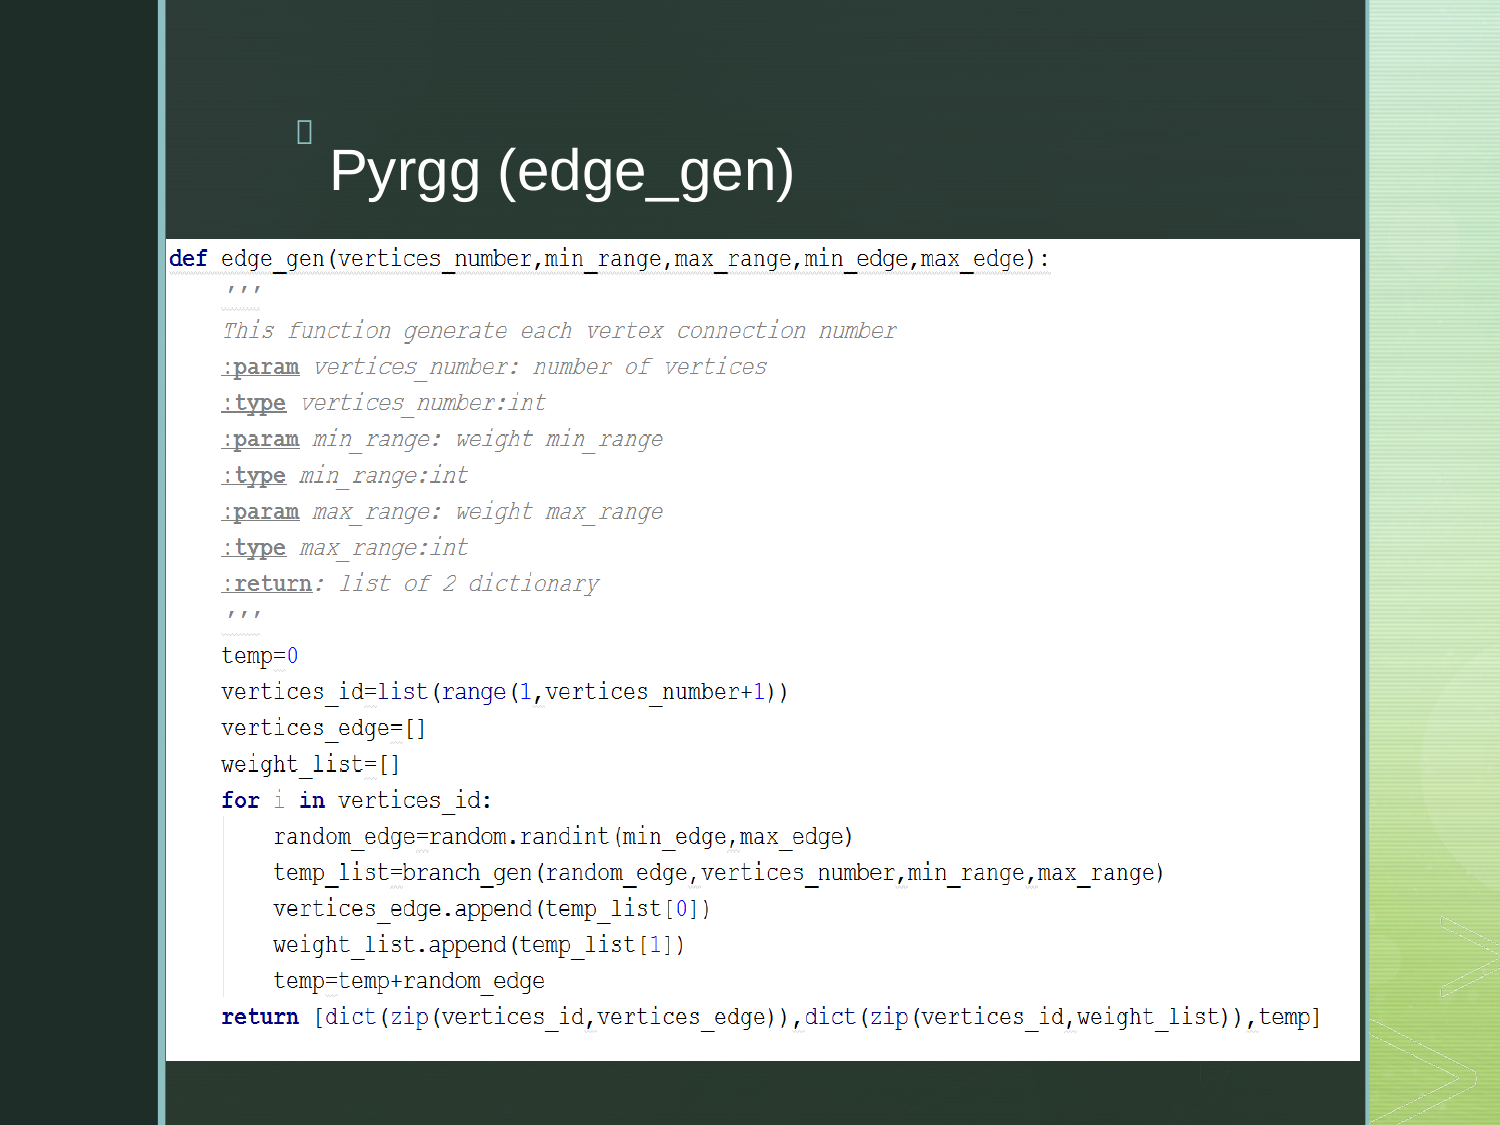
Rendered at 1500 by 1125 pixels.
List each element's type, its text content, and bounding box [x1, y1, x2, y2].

picture [166, 239, 1360, 1061]
picture [1370, 0, 1500, 1125]
title Pyrgg (edge_gen) [321, 132, 1287, 239]
